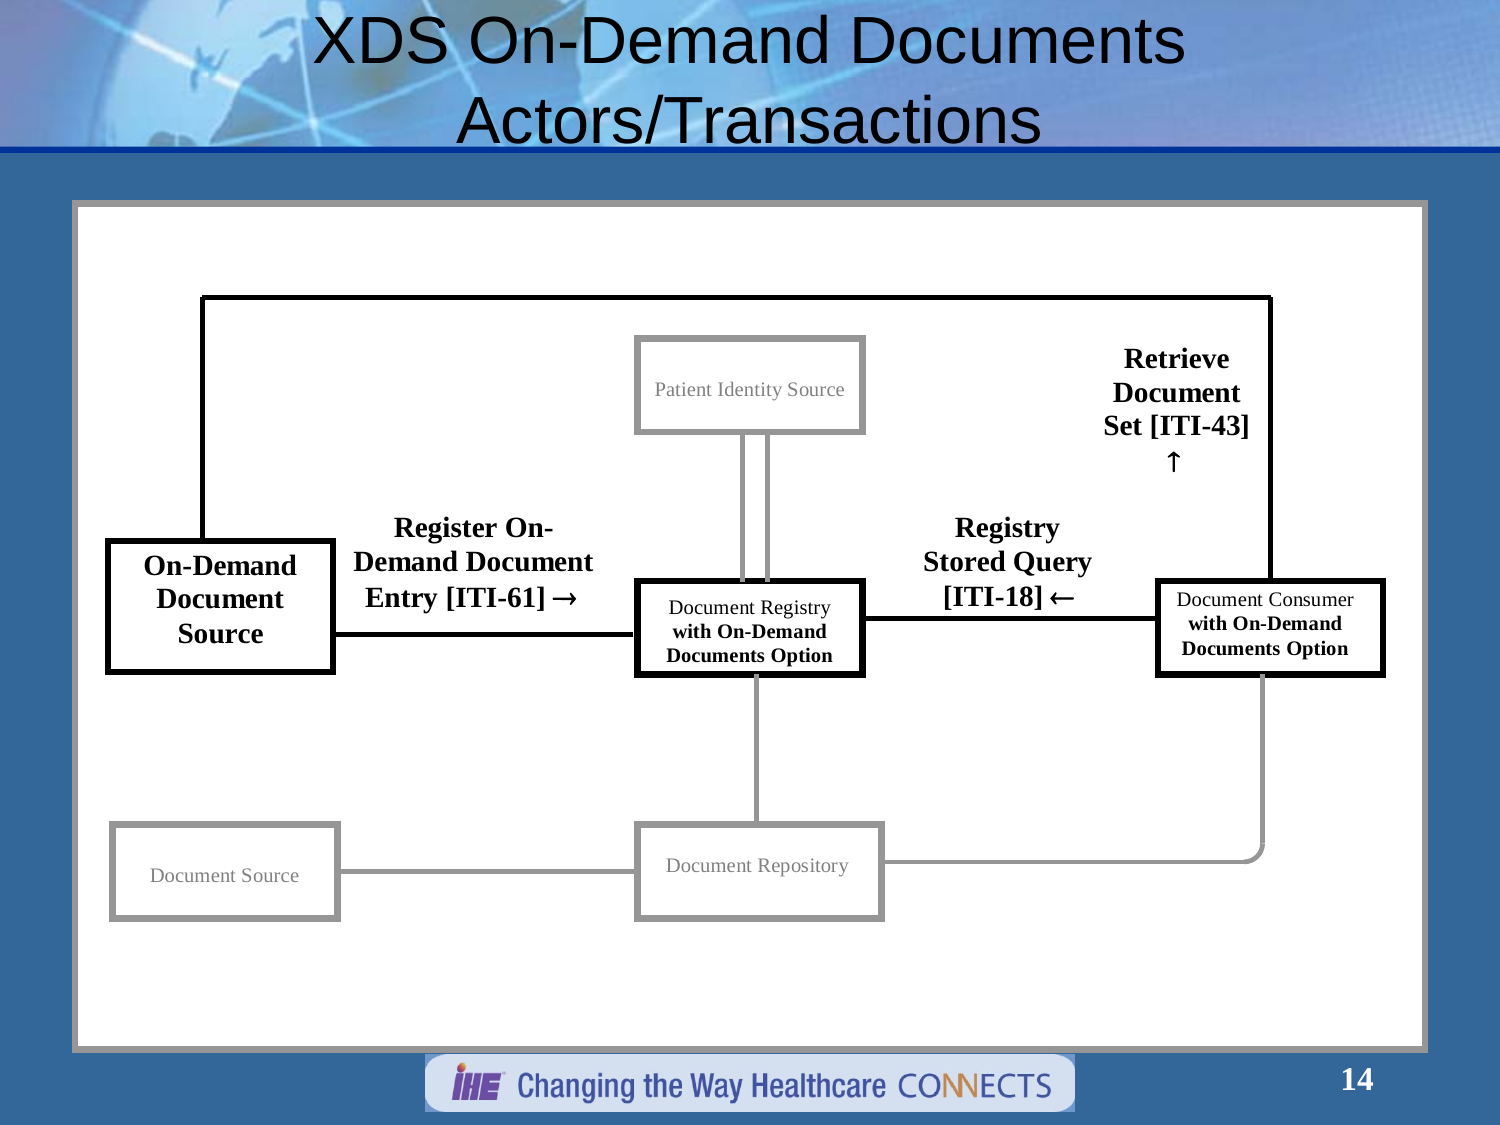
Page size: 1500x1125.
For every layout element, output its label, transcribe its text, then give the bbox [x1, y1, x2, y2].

picture [0, 0, 1500, 146]
slide_number 14 [1251, 1039, 1464, 1115]
picture [70, 199, 1430, 1112]
title XDS On-Demand Documents Actors/Transactions [112, 6, 1388, 148]
